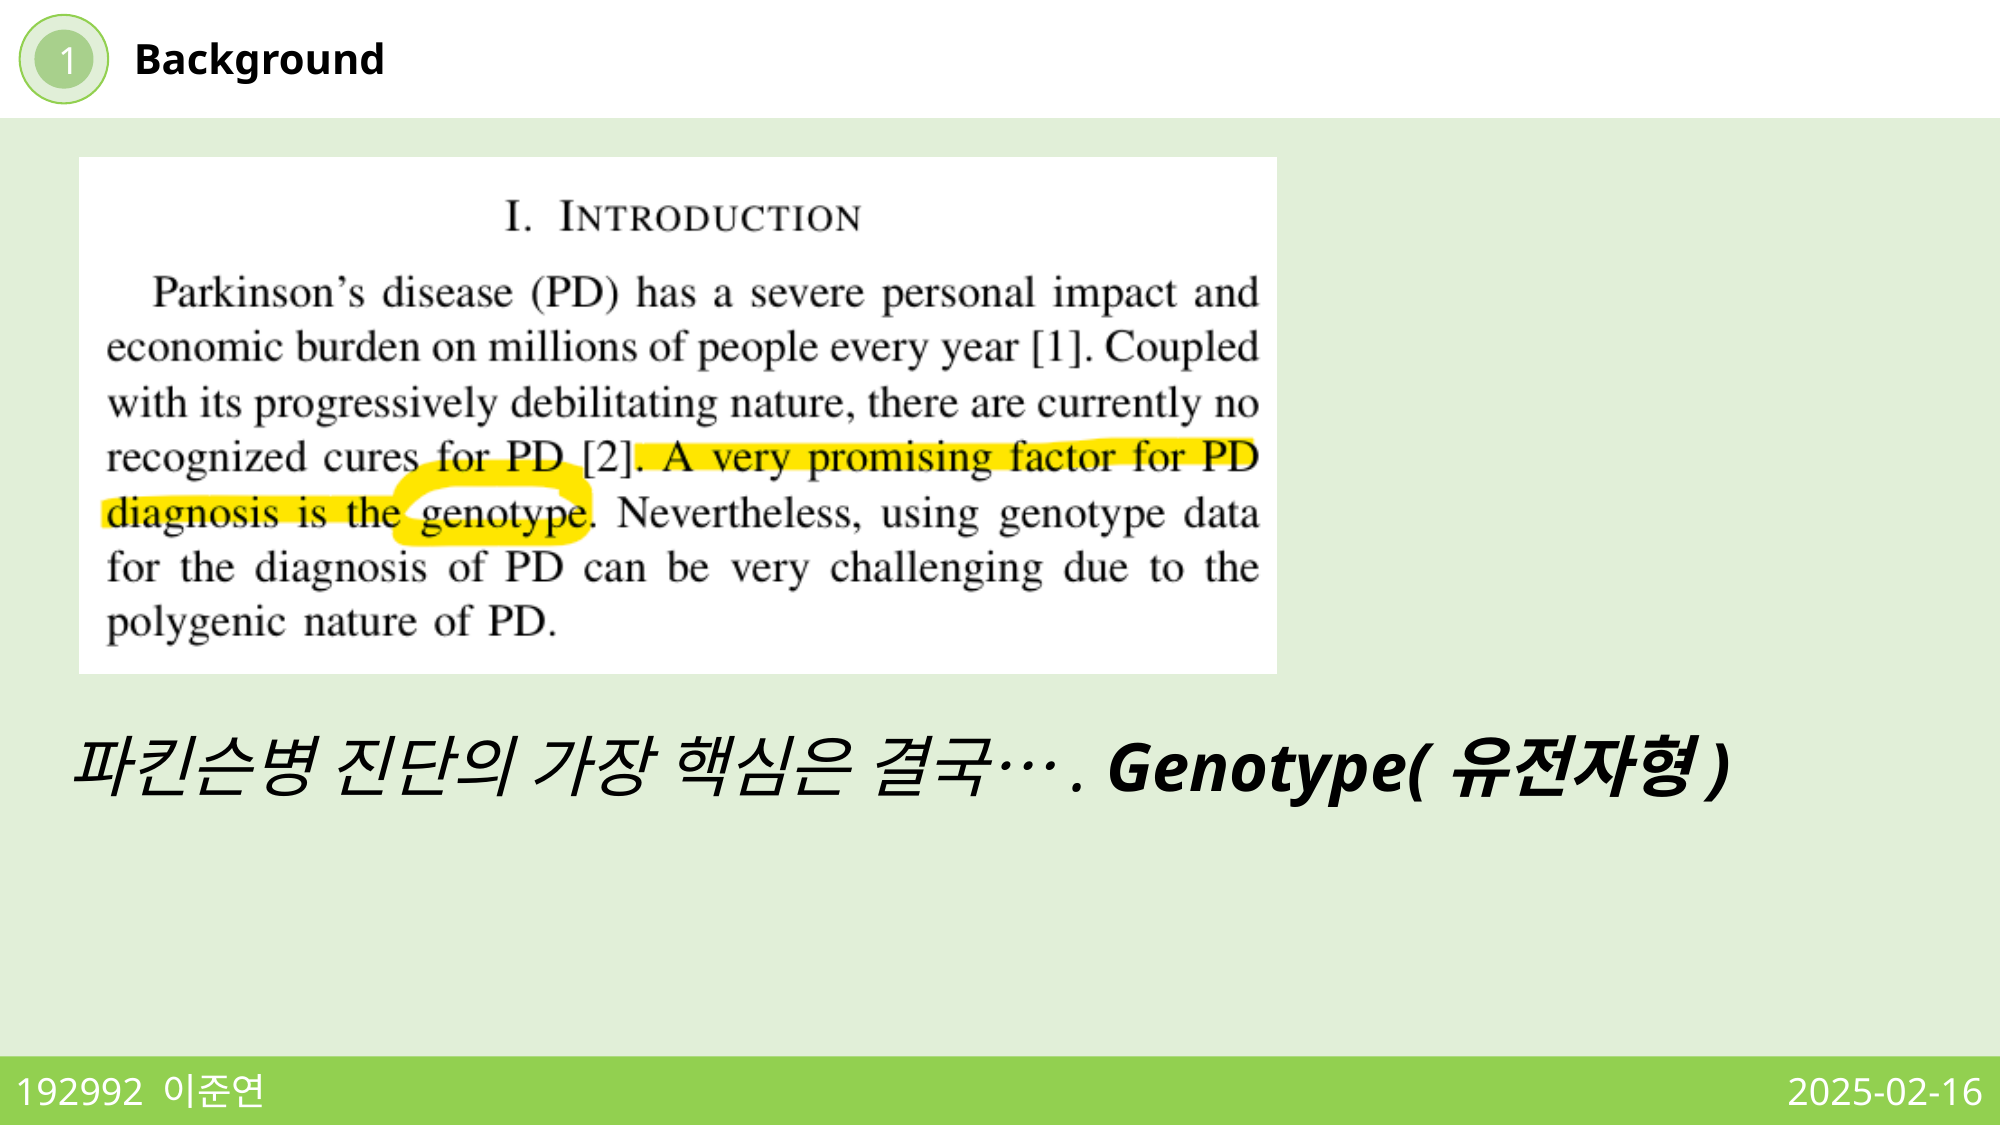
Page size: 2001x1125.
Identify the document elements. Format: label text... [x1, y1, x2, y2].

text_box 파킨슨병 진단의 가장 핵심은 결국…. Genotype(유전자형) [53, 709, 1944, 911]
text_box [19, 14, 109, 104]
text_box 2025-02-16 [1772, 1060, 2000, 1121]
text_box Background [118, 31, 1583, 112]
text_box [0, 118, 2000, 1057]
text_box 192992 이준연 [0, 1060, 282, 1121]
list [9, 157, 1944, 1059]
picture [79, 157, 1277, 674]
